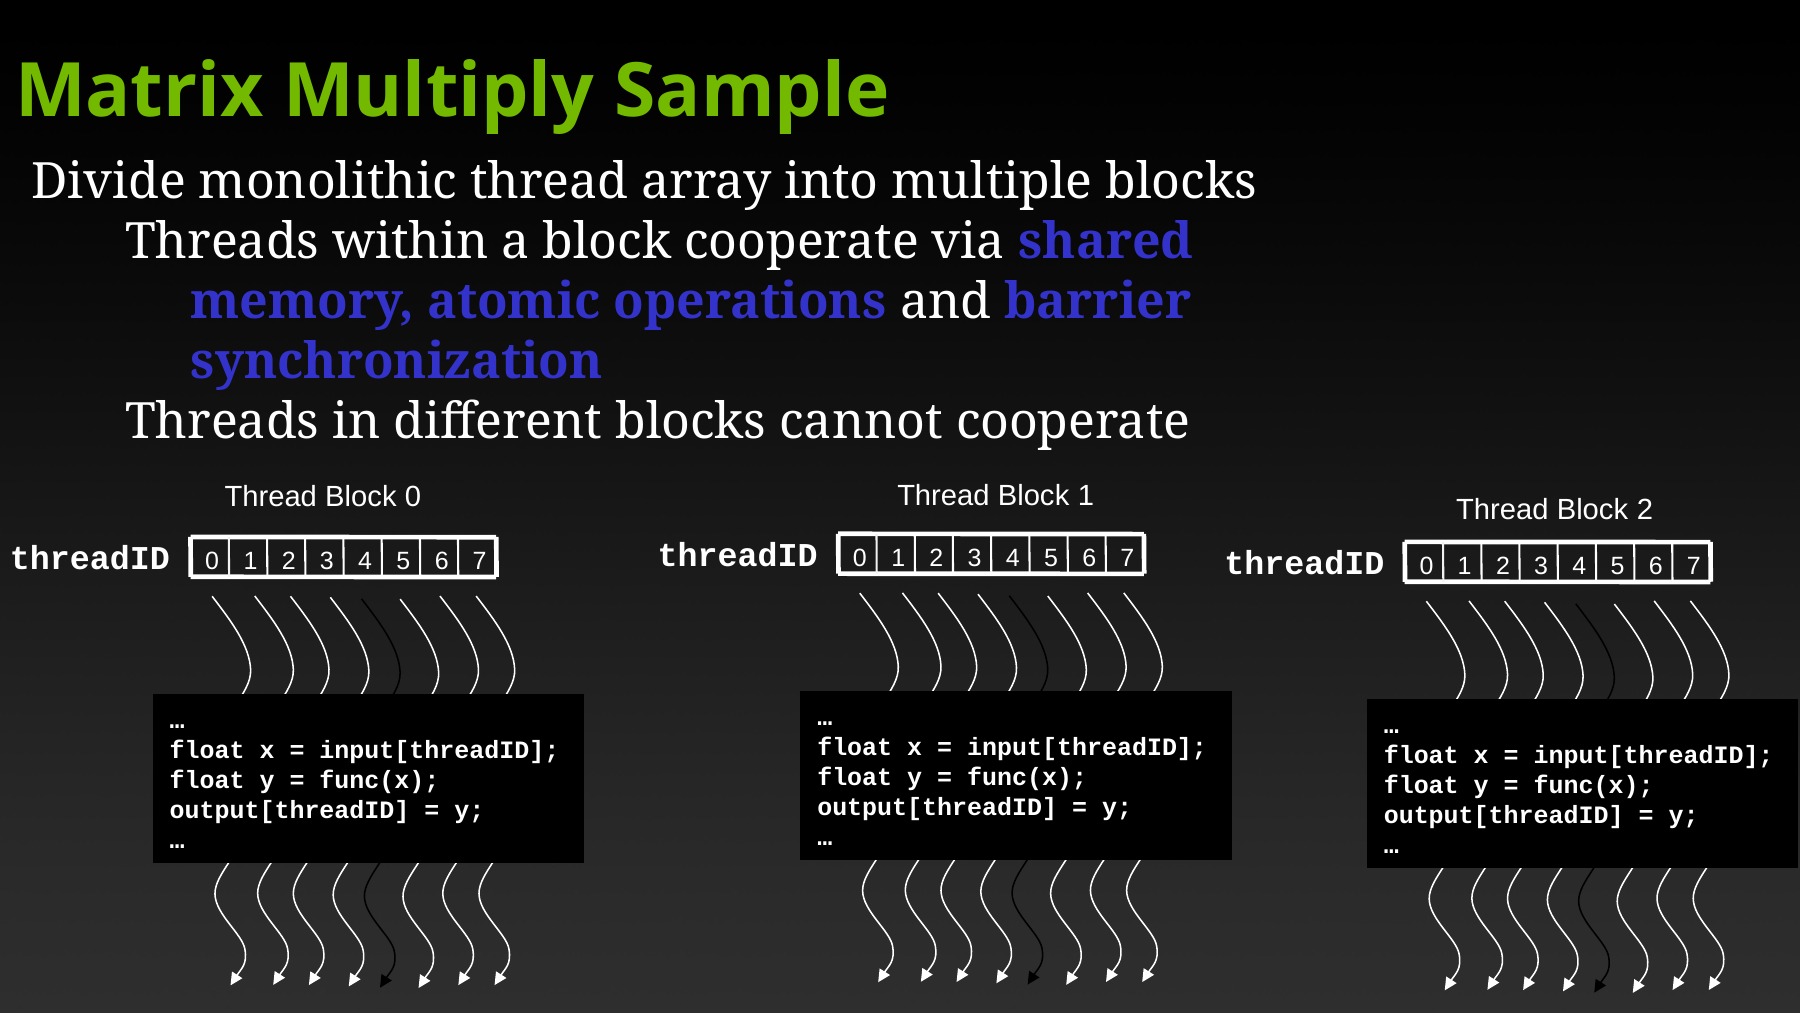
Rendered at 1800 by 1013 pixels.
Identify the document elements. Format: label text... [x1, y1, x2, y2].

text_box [0, 528, 583, 989]
text_box Divide monolithic thread array into multiple blocks Threads within a block cooperate via shared memory, atomic operations and barrier synchronization Threads in different blocks cannot cooperate [16, 140, 1306, 410]
title Matrix Multiply Sample [0, 43, 1403, 141]
text_box Thread Block 1 [882, 468, 1110, 519]
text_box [641, 525, 1230, 986]
text_box Thread Block 2 [1441, 482, 1669, 532]
text_box Thread Block 0 [209, 469, 437, 521]
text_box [1208, 533, 1797, 994]
picture [0, 0, 1800, 1013]
